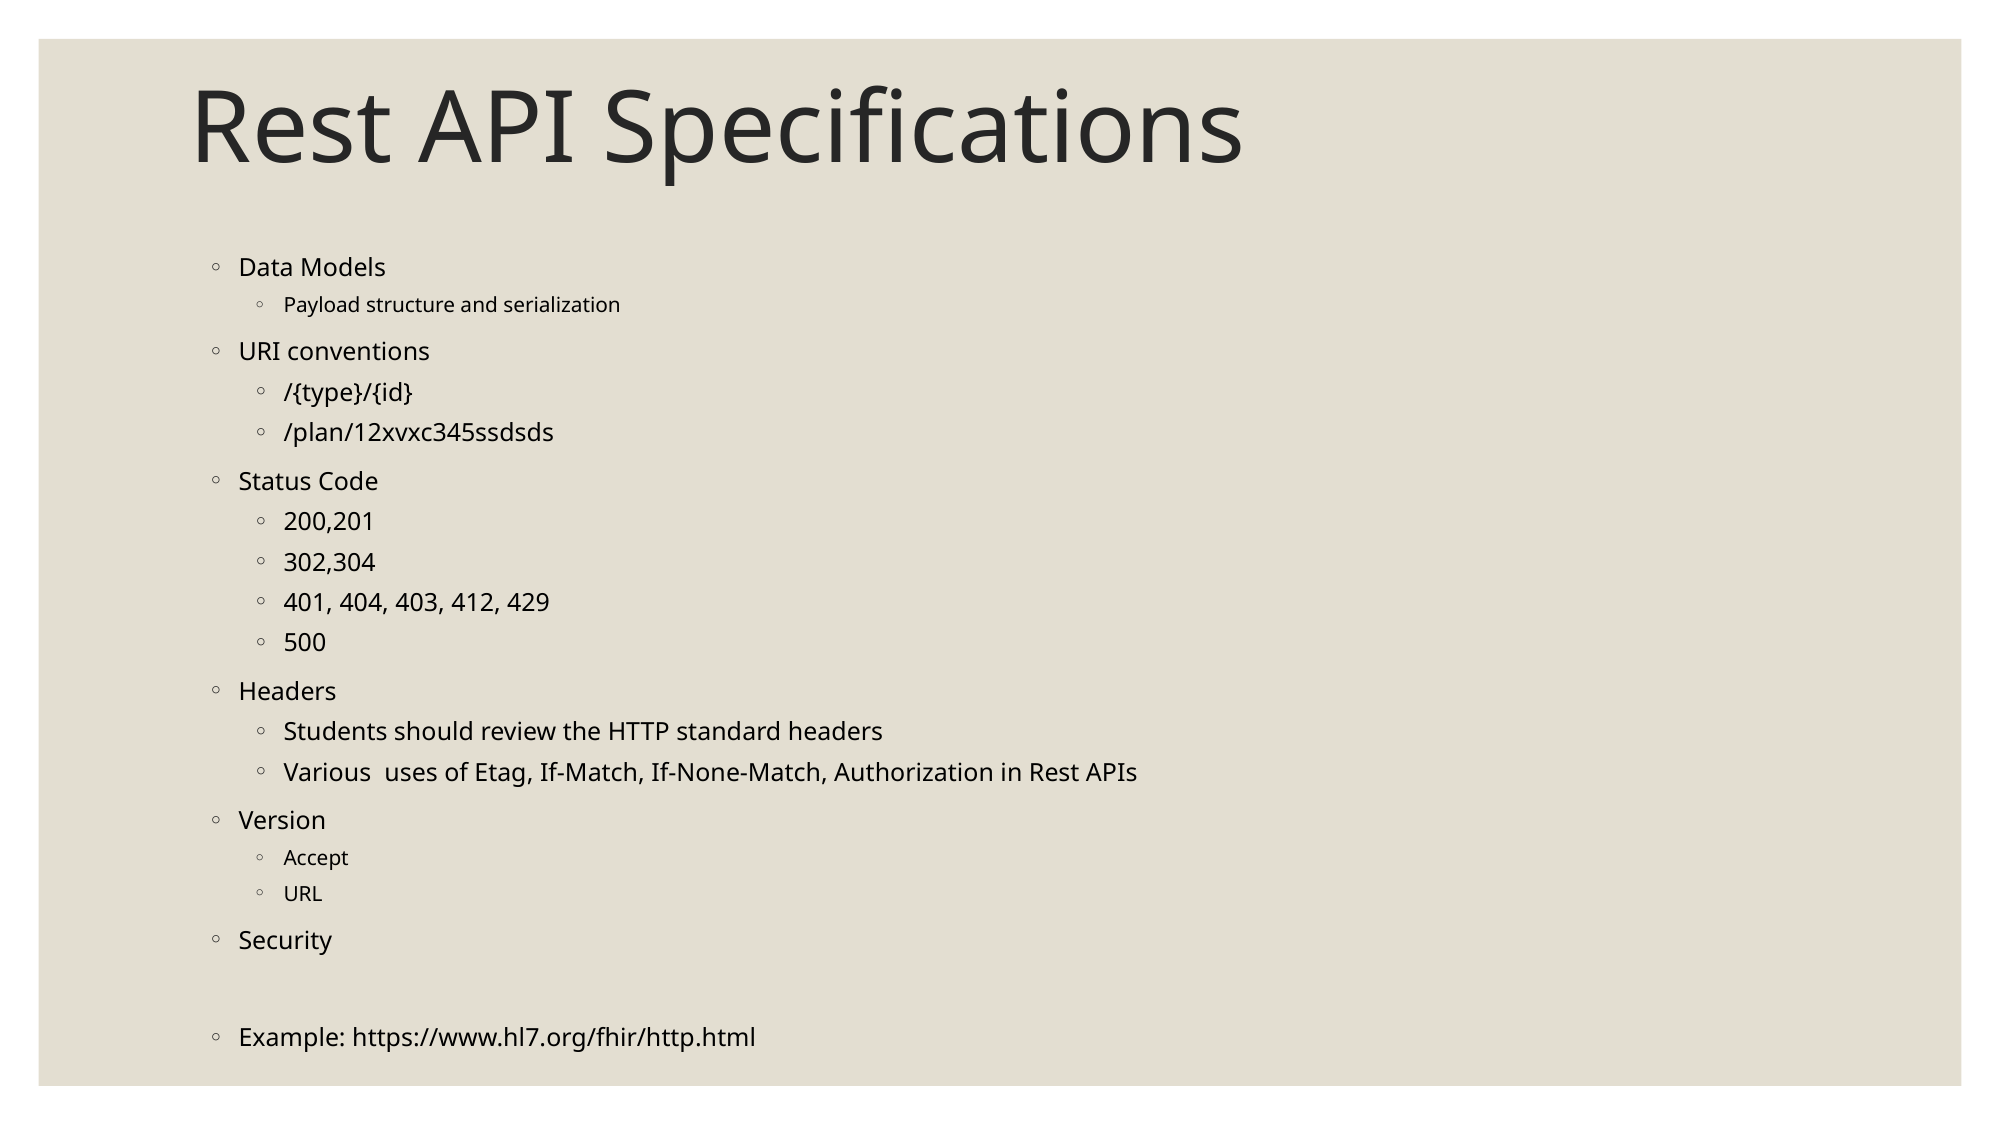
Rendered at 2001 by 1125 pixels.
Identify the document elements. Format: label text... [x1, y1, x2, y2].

title Rest API Specifications [174, 39, 1825, 220]
list Data Models Payload structure and serialization URI conventions /{type}/{id} /plan/12xvxc345ssdsds Status Code 200,201 302,304 401, 404, 403, 412, 429 500 Headers Students should review the HTTP standard headers Various uses of Etag, If-Match, If-None-Match, Authorization in Rest APIs Version Accept URL Security Example: https://www.hl7.org/fhir/http.html [193, 244, 1844, 972]
